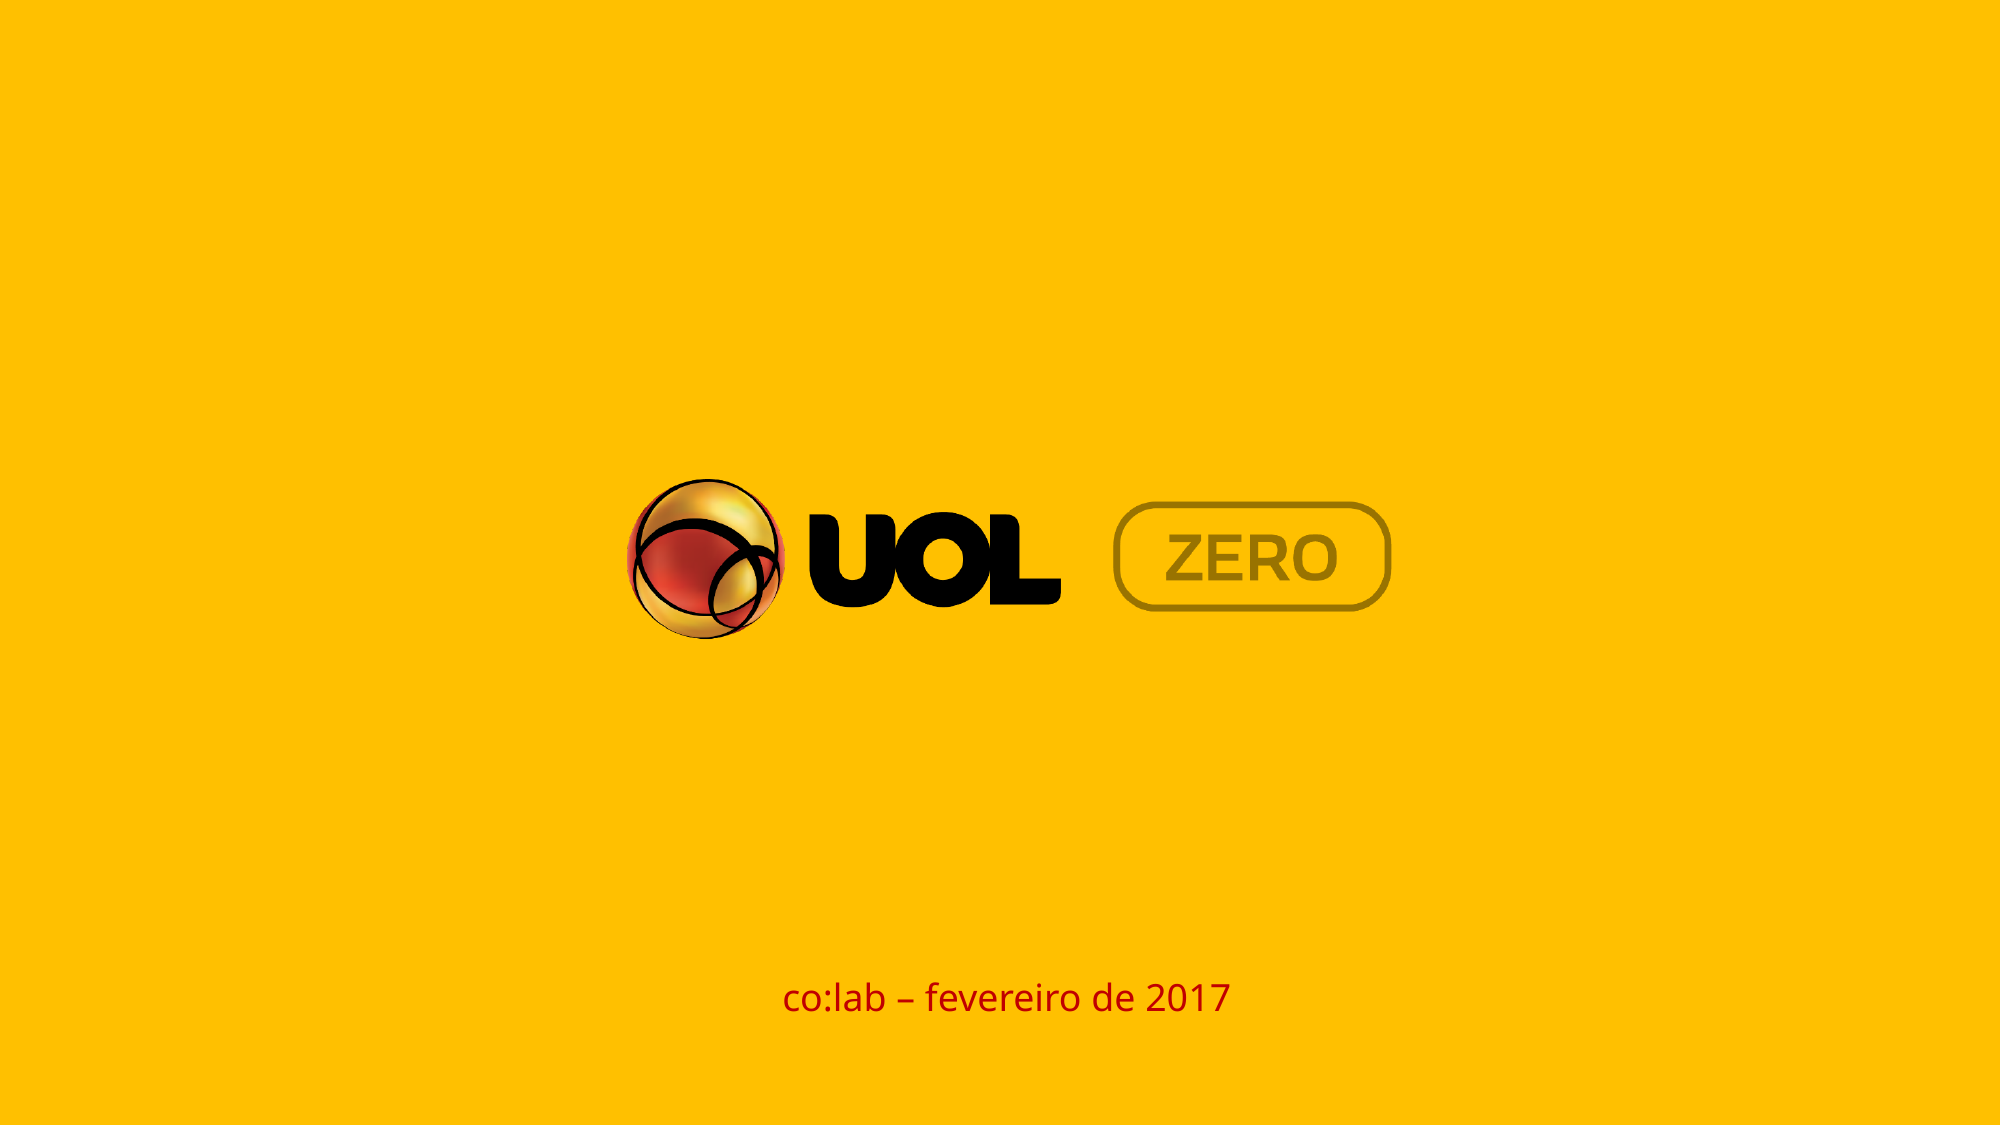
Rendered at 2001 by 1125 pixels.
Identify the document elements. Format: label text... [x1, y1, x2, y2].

picture [599, 468, 1414, 649]
text_box co:lab – fevereiro de 2017 [696, 966, 1318, 1027]
